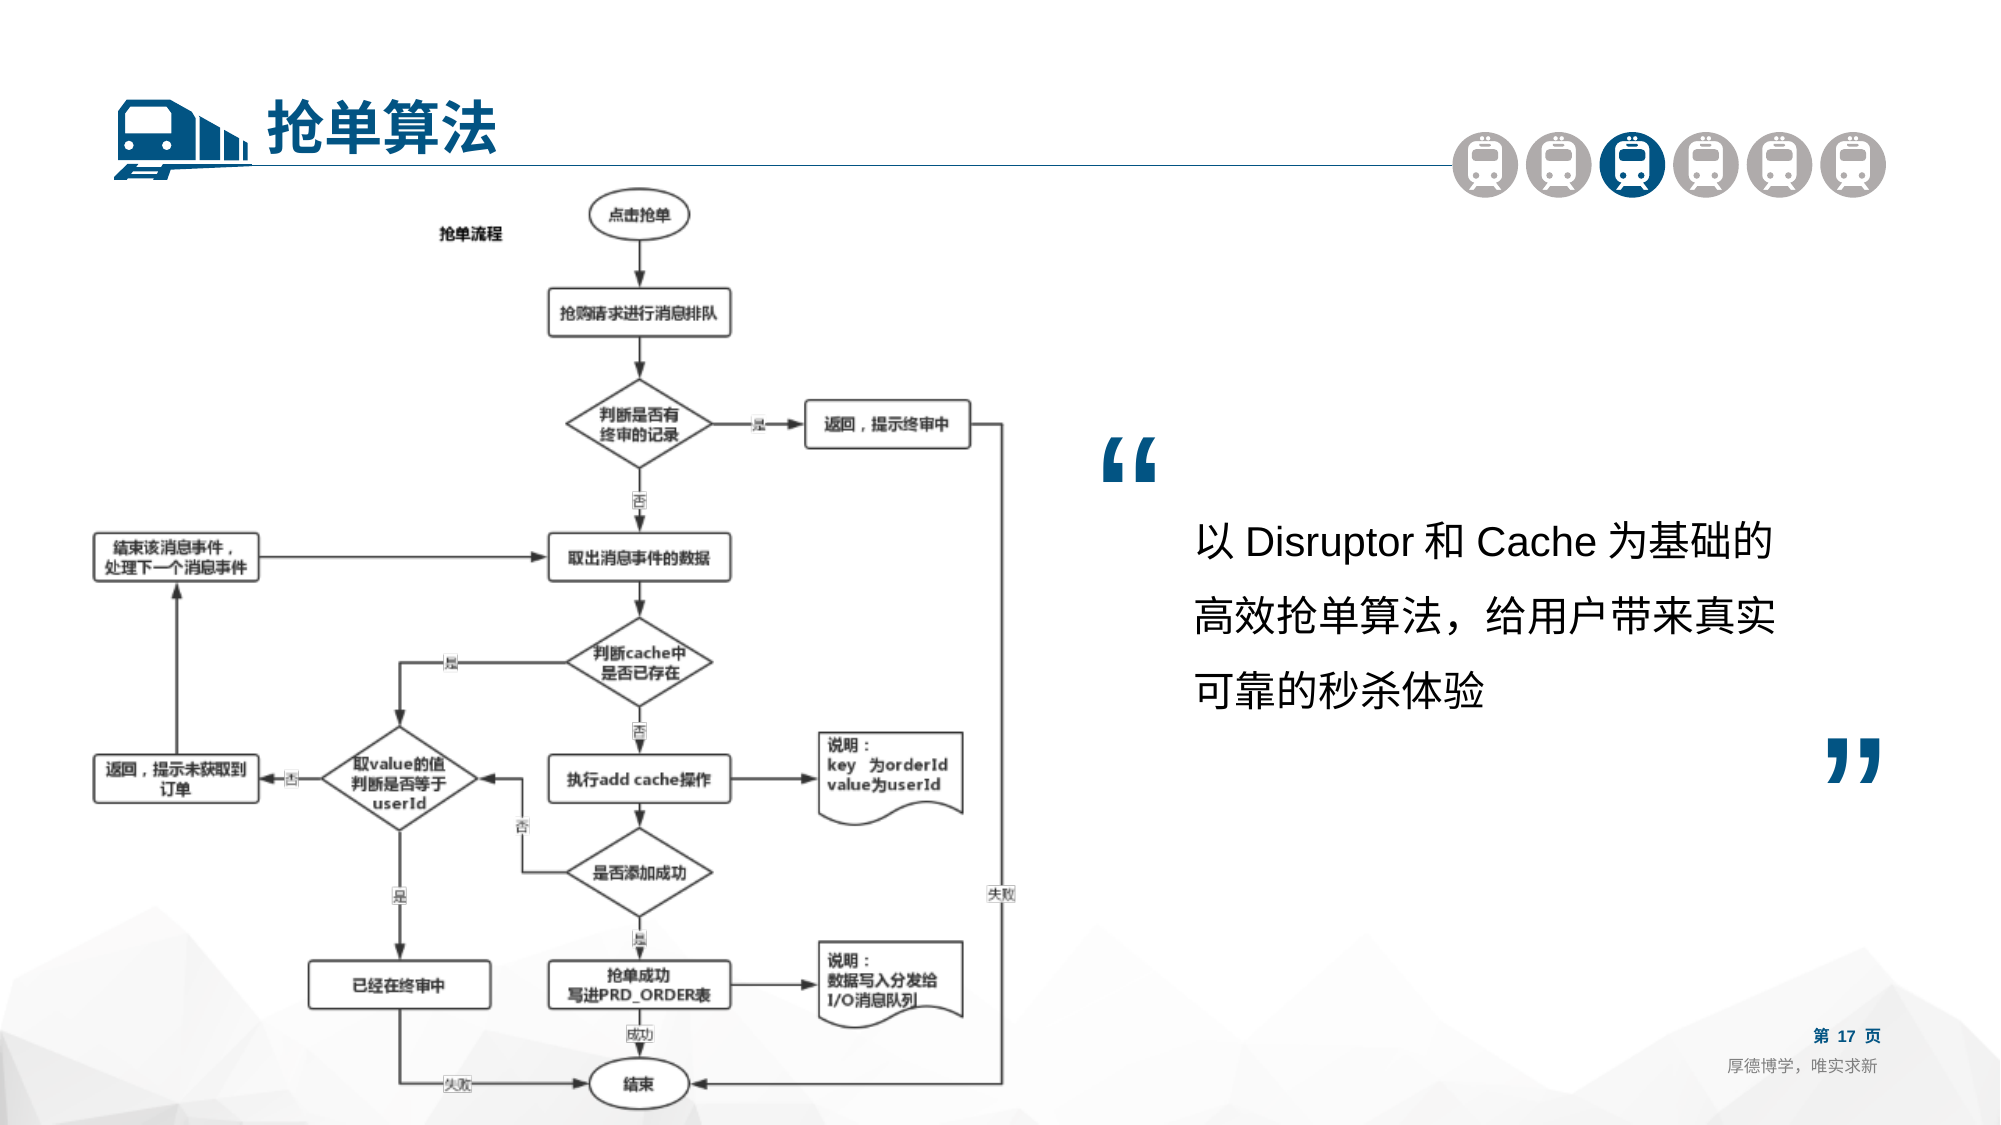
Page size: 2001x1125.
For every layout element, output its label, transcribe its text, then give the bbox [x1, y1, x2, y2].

slide_number 第 17 页 [1727, 1023, 1882, 1048]
text_box ” [1805, 668, 1893, 924]
text_box “ [1081, 368, 1178, 624]
picture [88, 139, 1034, 1125]
list 抢单算法 [266, 98, 790, 139]
footer 厚德博学，唯实求新 [1727, 1055, 1882, 1076]
text_box 以Disruptor和Cache为基础的高效抢单算法，给用户带来真实可靠的秒杀体验 [1178, 482, 1826, 723]
